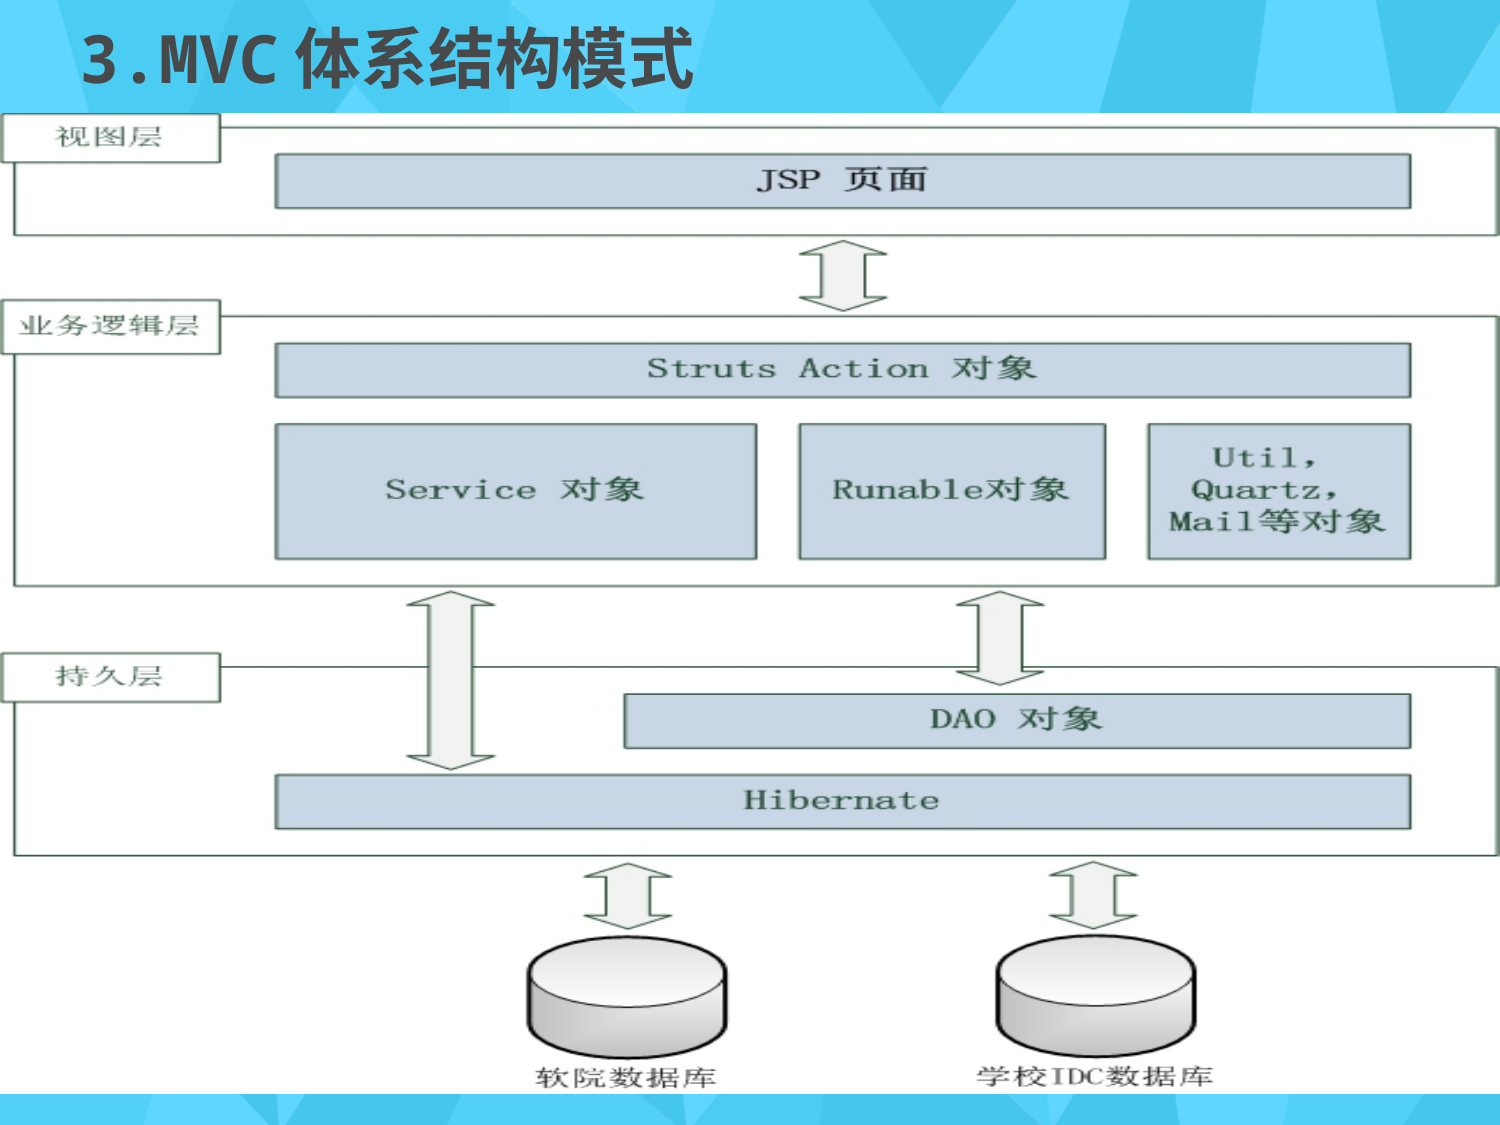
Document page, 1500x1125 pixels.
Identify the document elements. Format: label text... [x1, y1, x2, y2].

picture [0, 1094, 1500, 1125]
picture [0, 0, 1500, 113]
title 3.MVC体系结构模式 [64, 9, 1422, 113]
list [0, 113, 1500, 1094]
